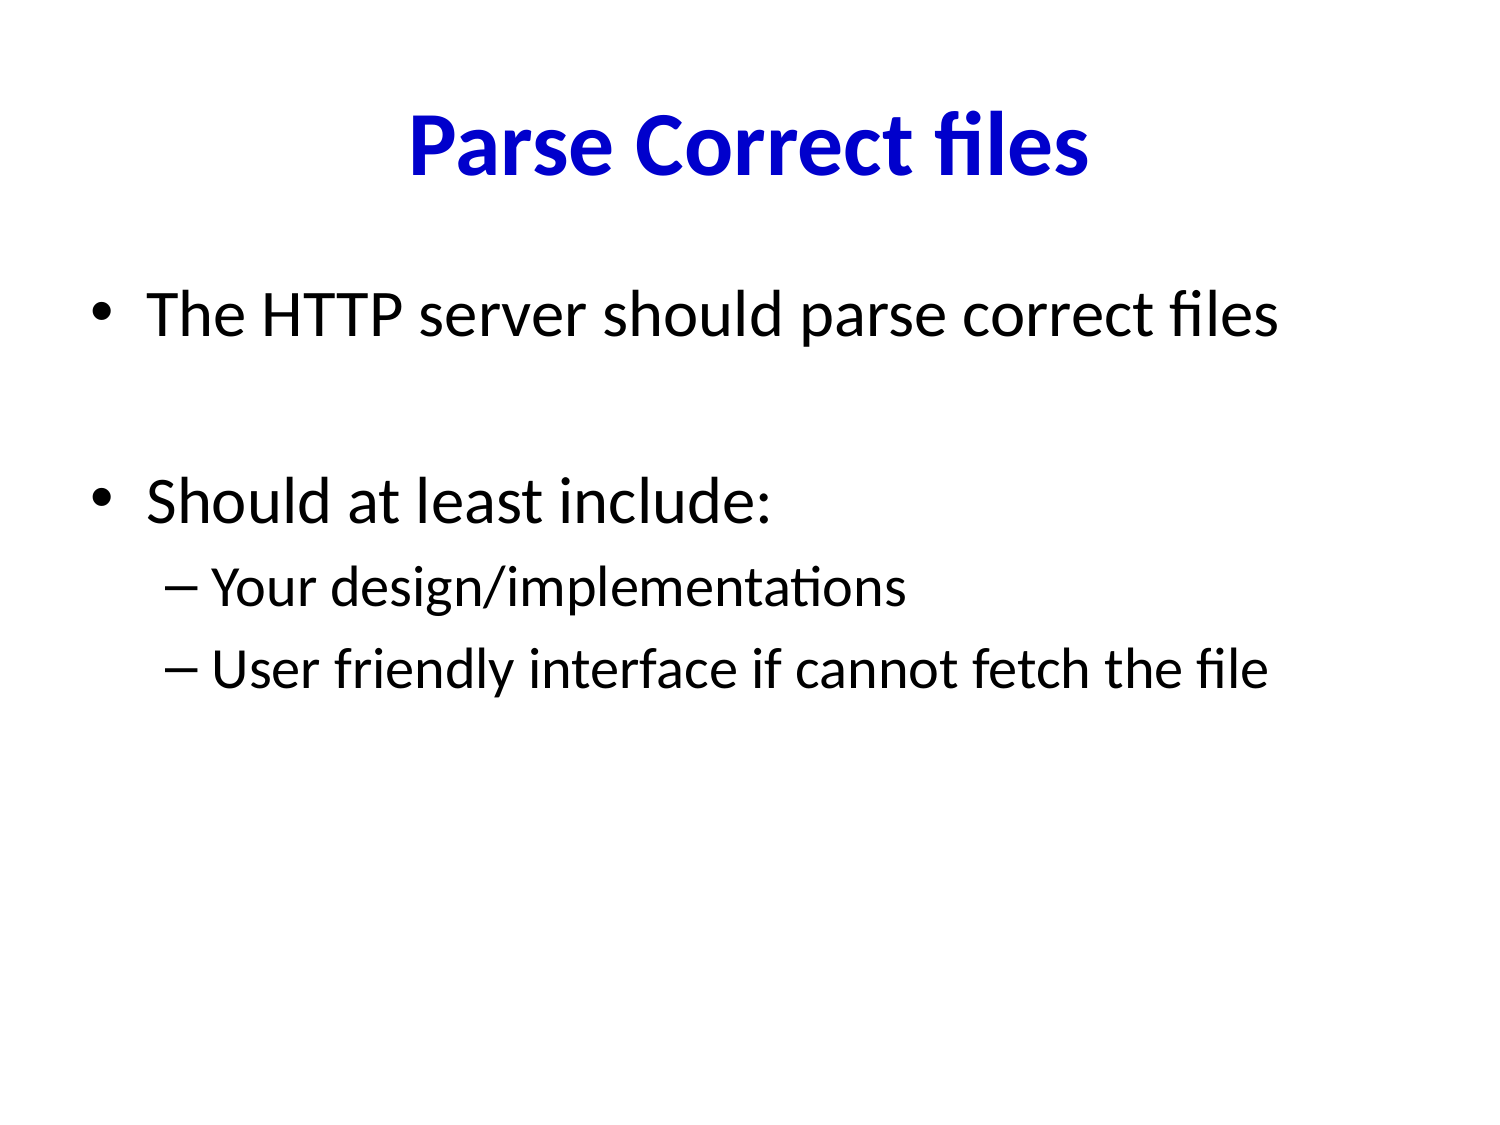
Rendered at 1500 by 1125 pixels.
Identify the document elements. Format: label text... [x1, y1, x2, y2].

list The HTTP server should parse correct files Should at least include: Your design/implementations User friendly interface if cannot fetch the file [75, 262, 1425, 1005]
title Parse Correct files [75, 45, 1425, 233]
